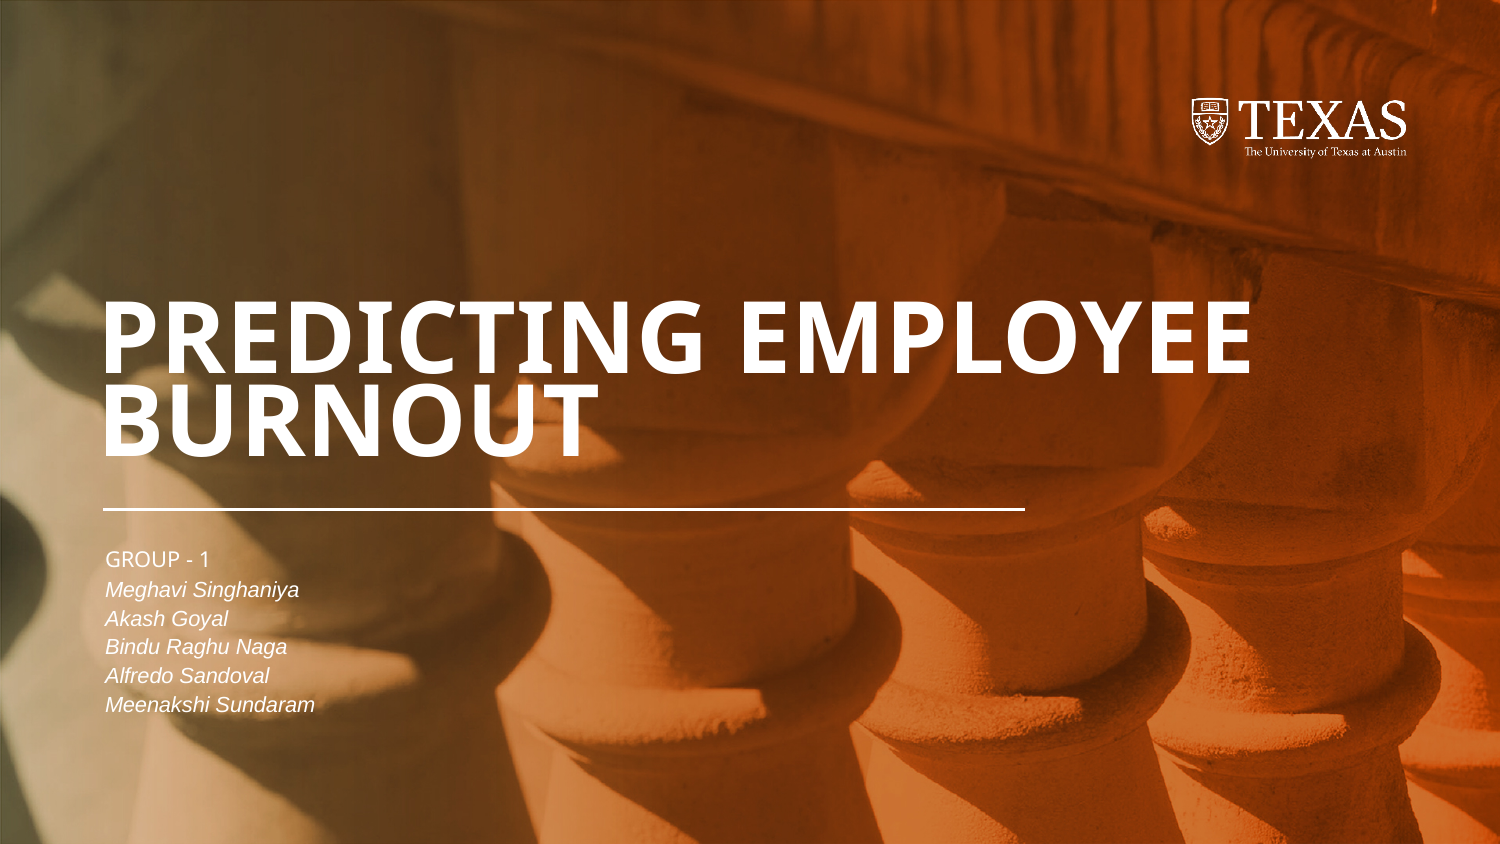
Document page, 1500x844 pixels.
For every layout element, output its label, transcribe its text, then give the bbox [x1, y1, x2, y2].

text_box Group - 1 Meghavi Singhaniya Akash Goyal Bindu Raghu Naga Alfredo Sandoval Meenakshi Sundaram [89, 674, 1384, 750]
text_box [89, 546, 1384, 622]
text_box Predicting employee burnout [82, 196, 1377, 485]
picture [0, 0, 1500, 844]
